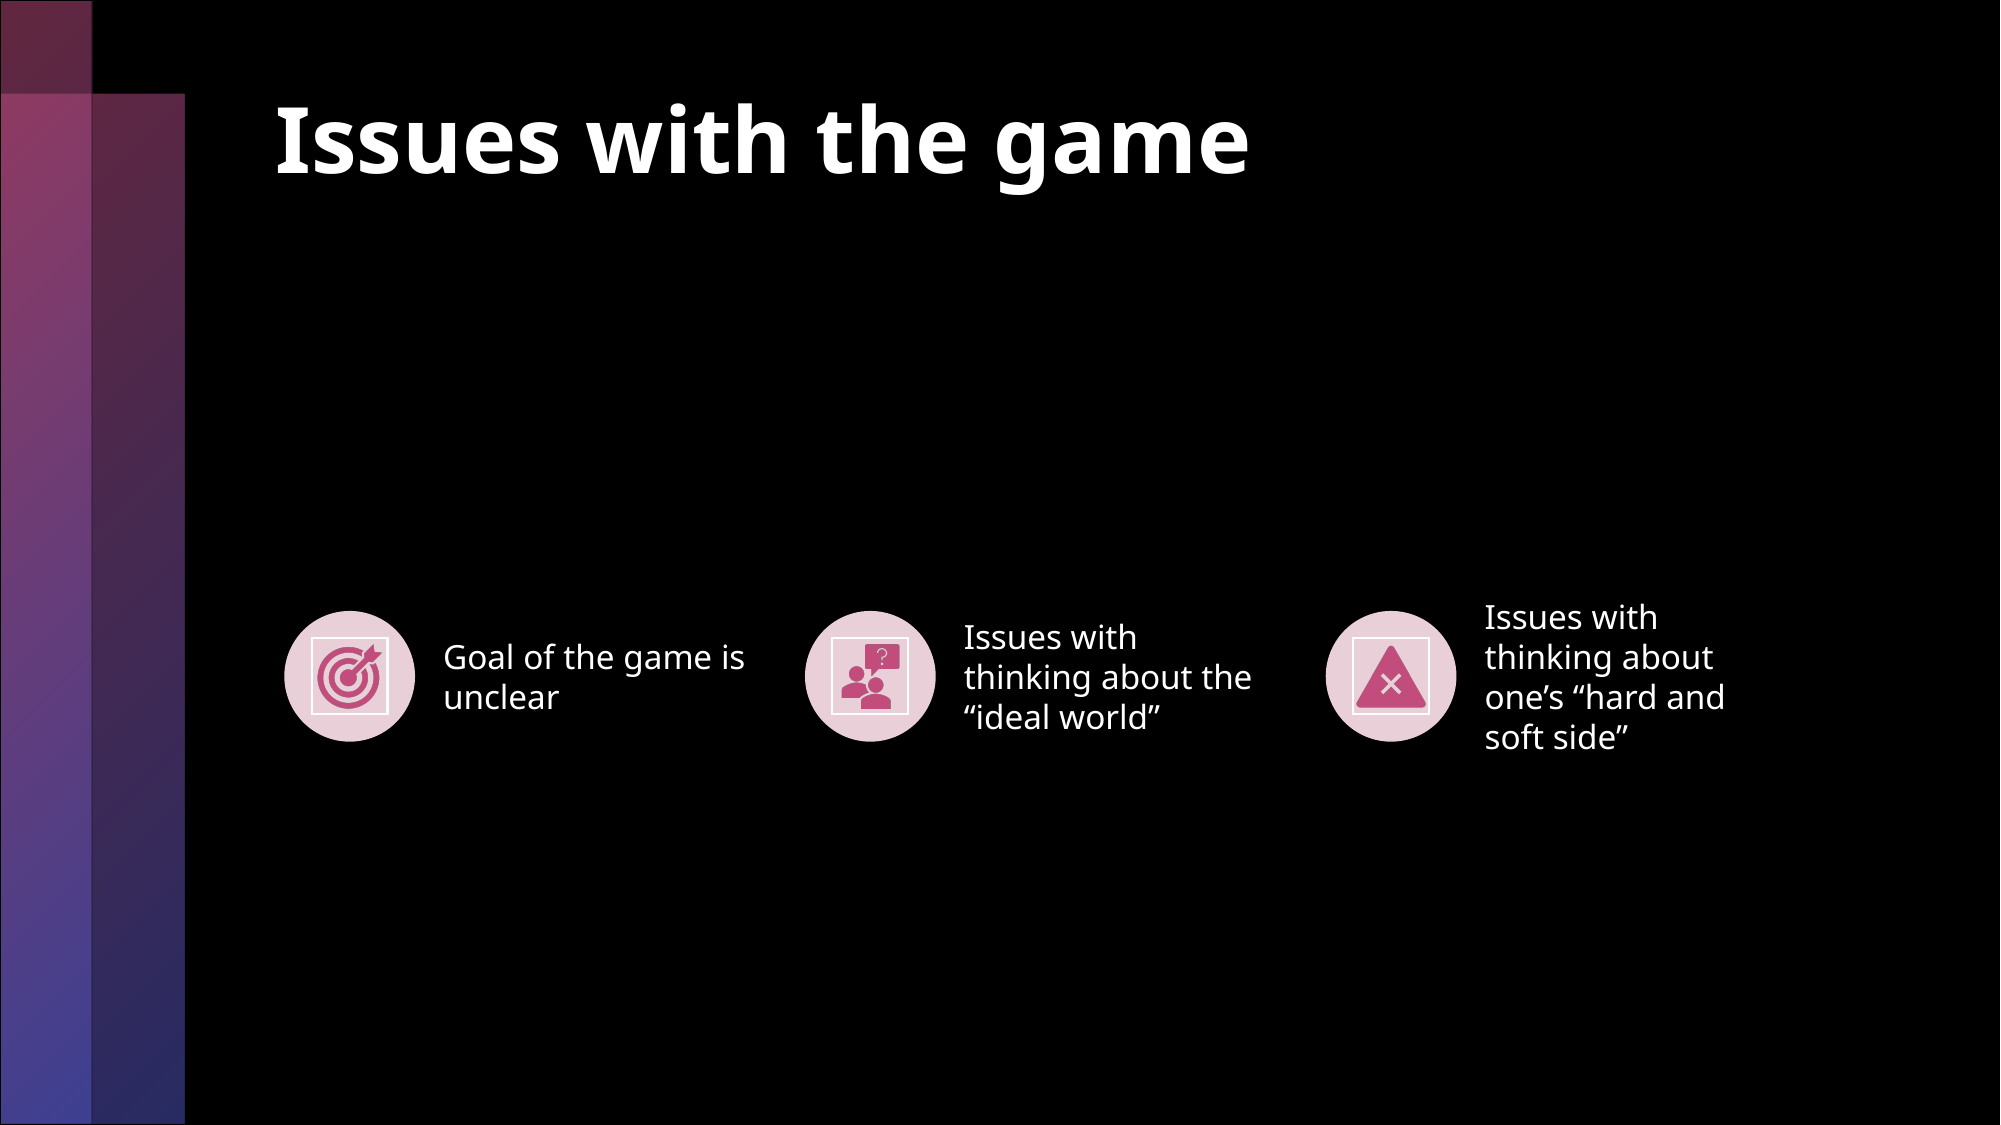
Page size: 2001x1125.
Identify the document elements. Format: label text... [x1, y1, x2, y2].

title Issues with the game [260, 74, 1817, 329]
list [260, 354, 1817, 999]
